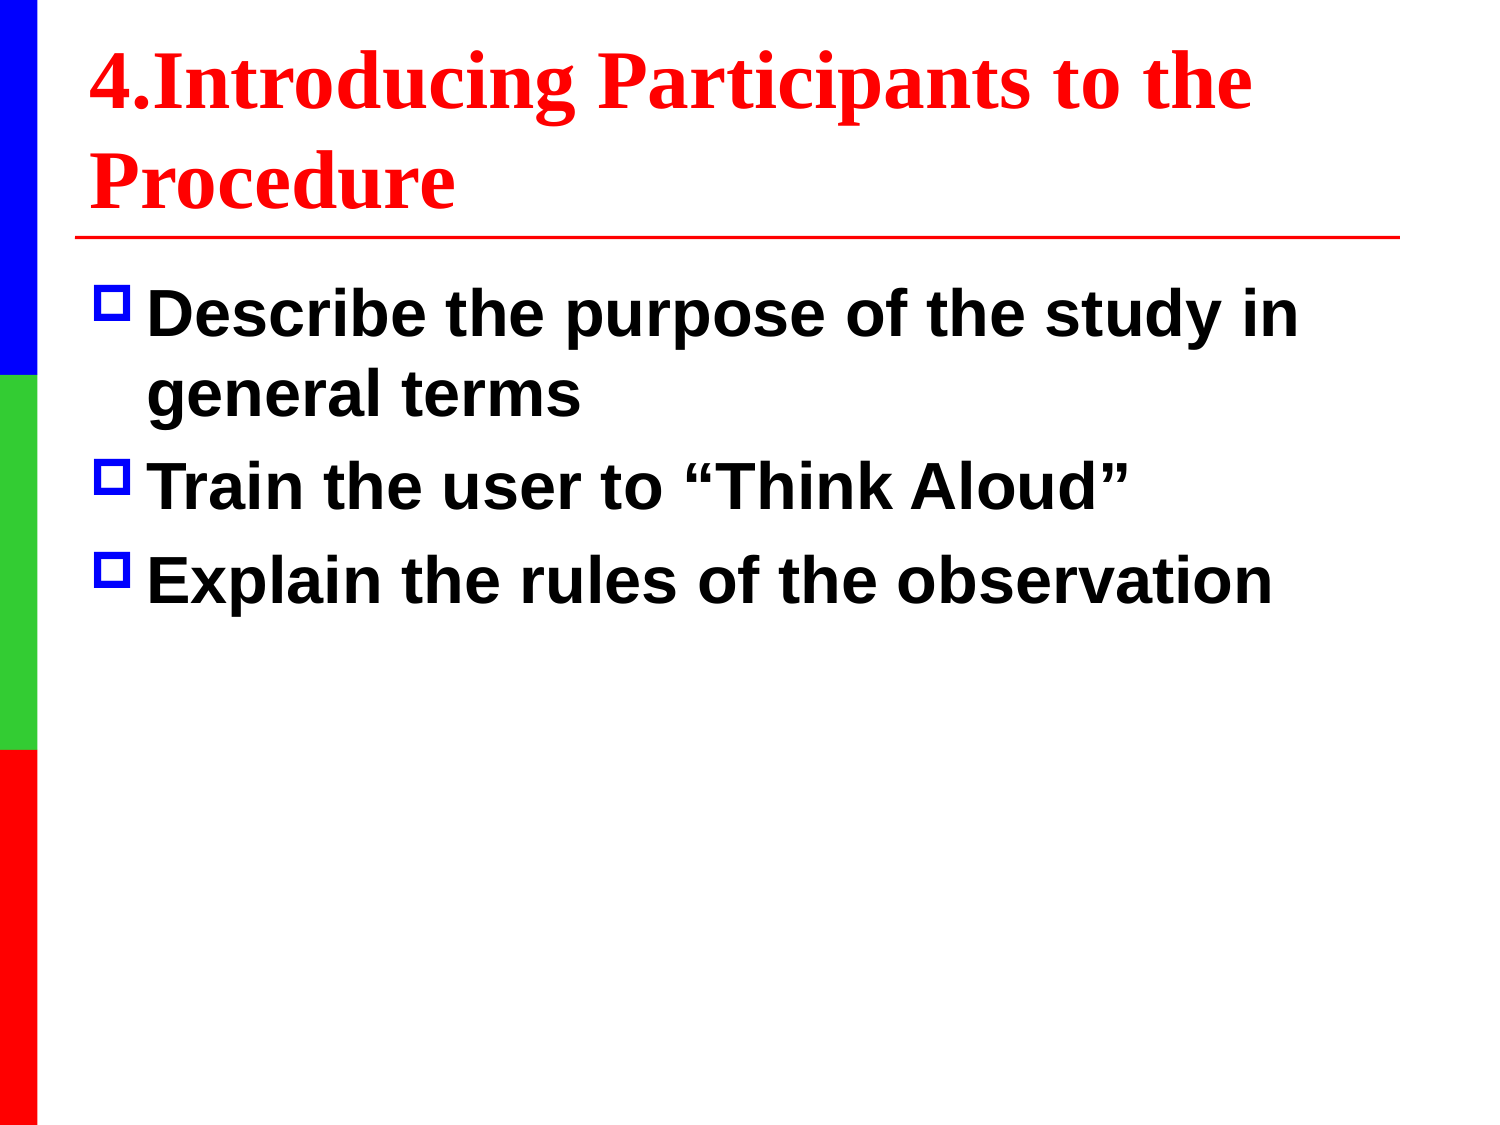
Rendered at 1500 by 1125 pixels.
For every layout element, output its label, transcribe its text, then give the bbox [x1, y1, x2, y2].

list Describe the purpose of the study in general terms Train the user to “Think Aloud” Explain the rules of the observation [74, 262, 1426, 1006]
title 4.Introducing Participants to the Procedure [74, 45, 1426, 233]
